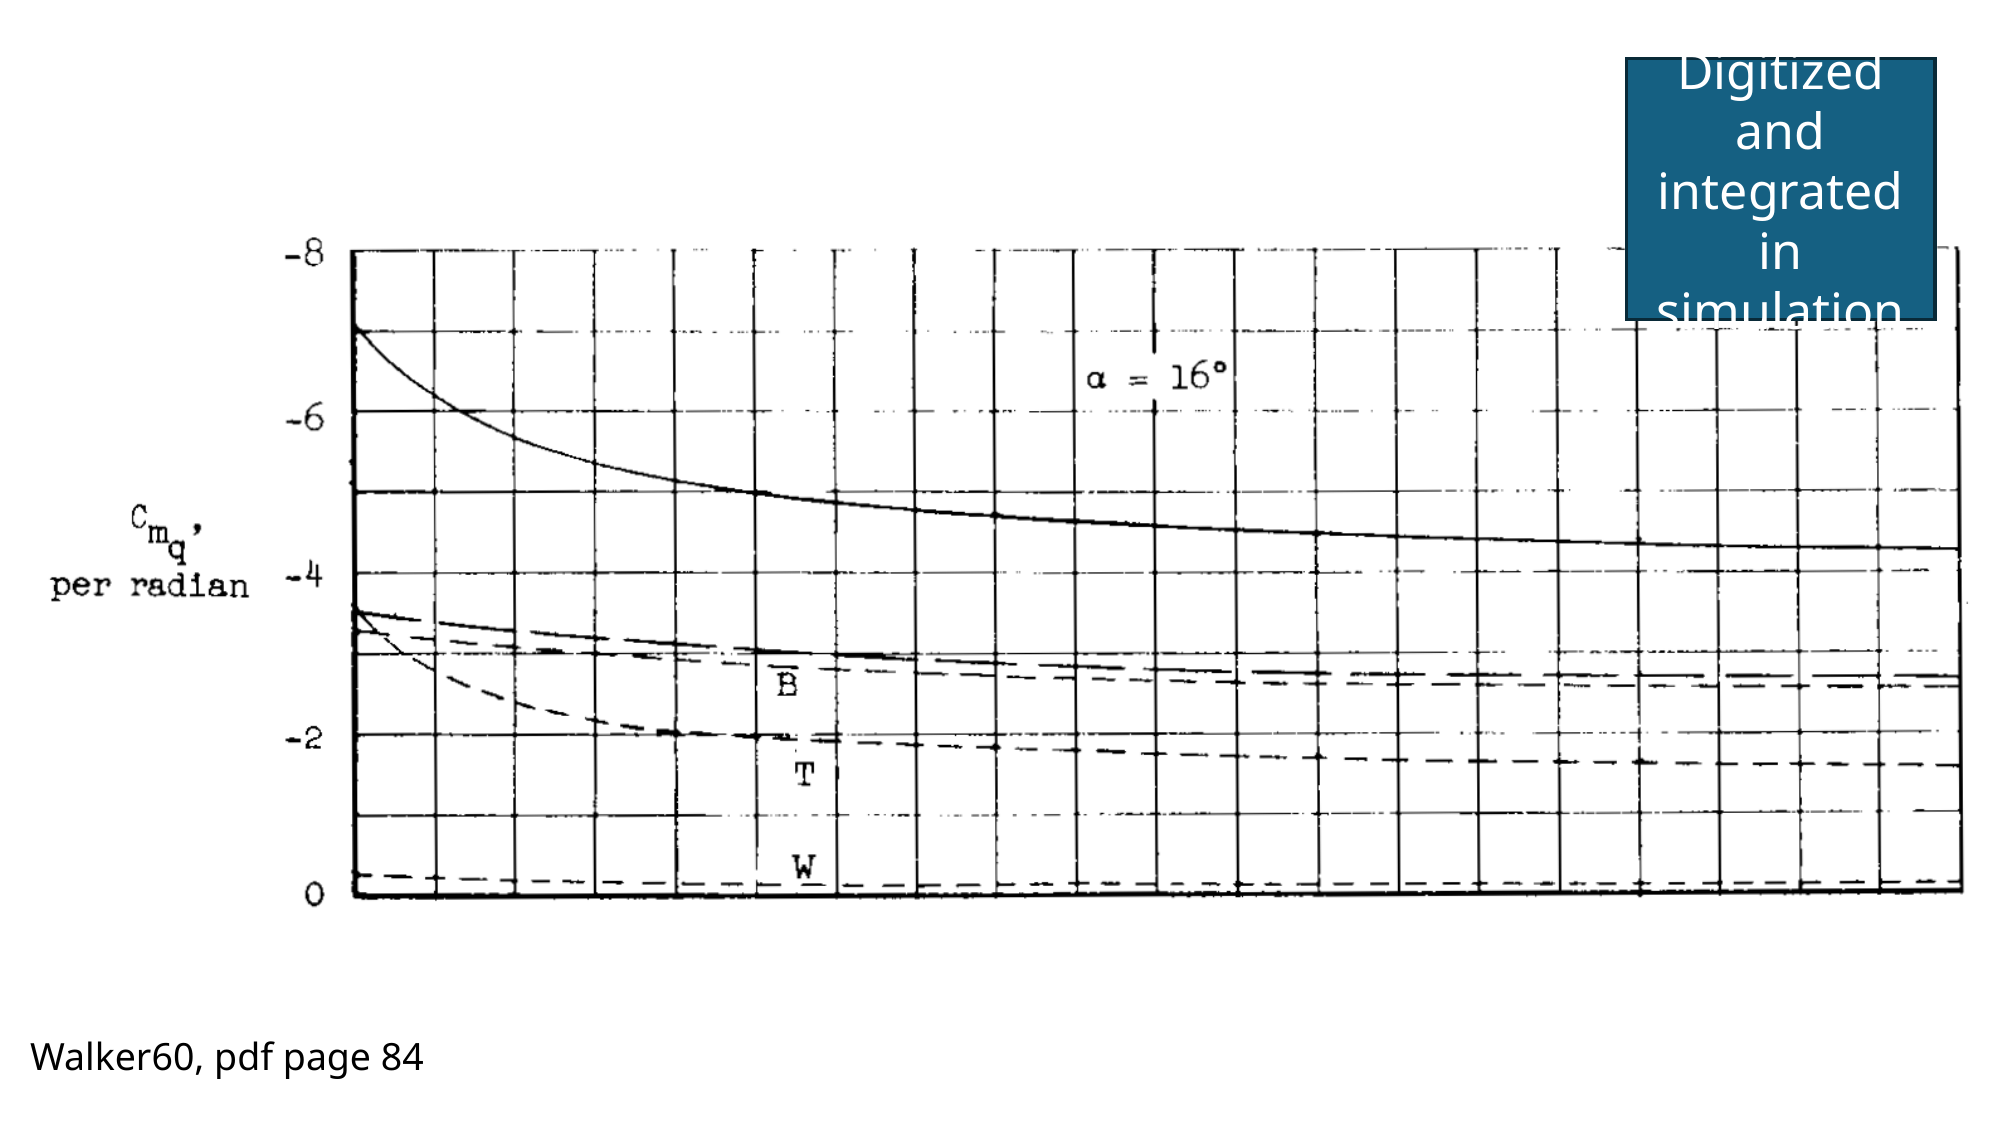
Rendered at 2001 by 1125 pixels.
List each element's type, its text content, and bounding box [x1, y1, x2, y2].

text_box Walker60, pdf page 84 [15, 1026, 440, 1086]
picture [0, 205, 2000, 920]
text_box Digitized and integrated in simulation [1625, 57, 1937, 205]
